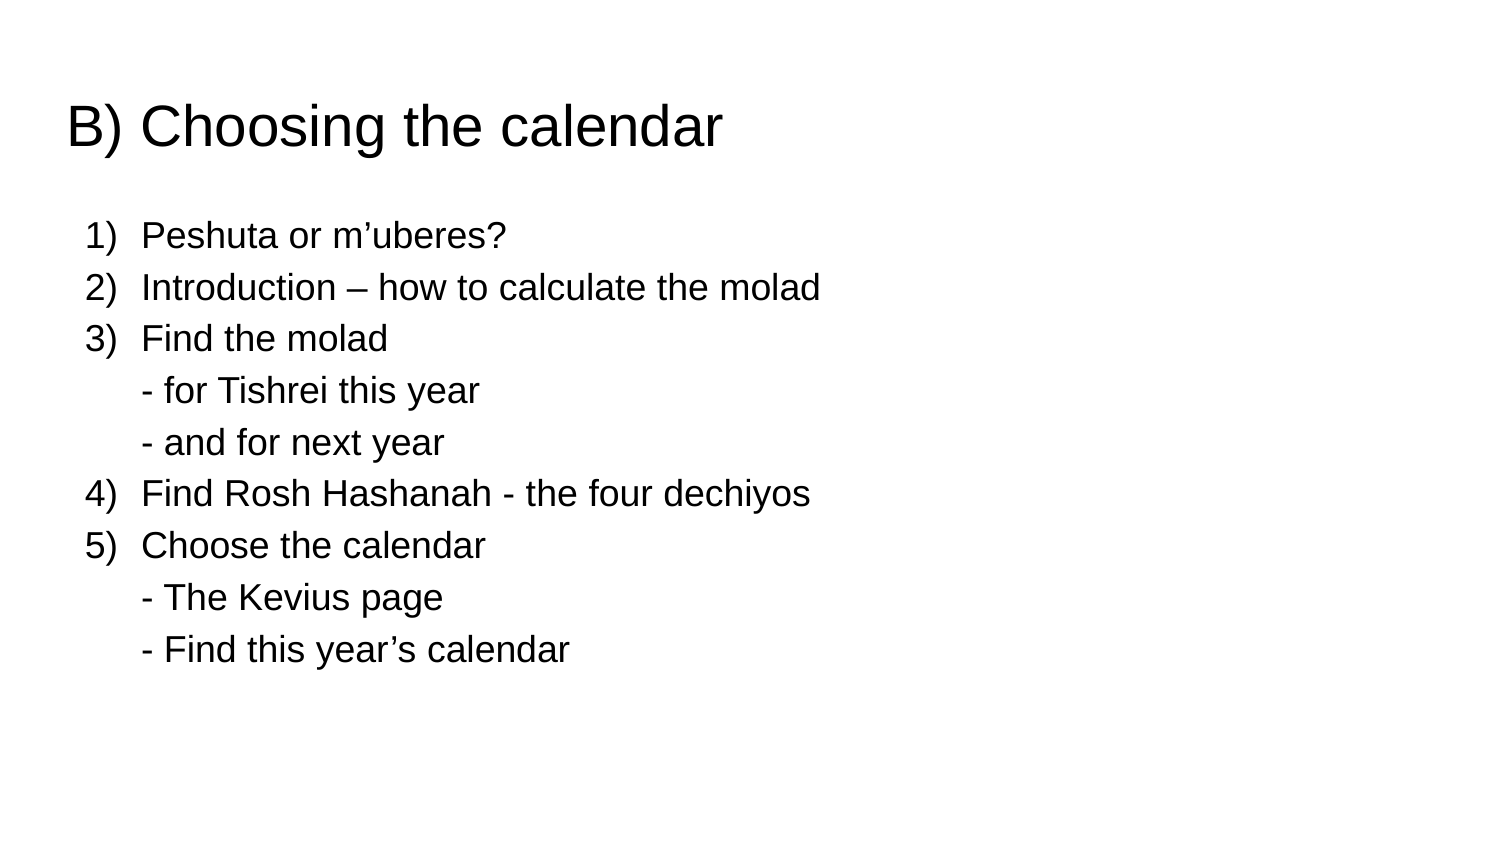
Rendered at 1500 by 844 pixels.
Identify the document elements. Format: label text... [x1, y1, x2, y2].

title B) Choosing the calendar [51, 72, 1449, 167]
list Peshuta or m’uberes? Introduction – how to calculate the molad Find the molad - for Tishrei this year - and for next year Find Rosh Hashanah - the four dechiyos Choose the calendar - The Kevius page - Find this year’s calendar [51, 189, 1449, 750]
